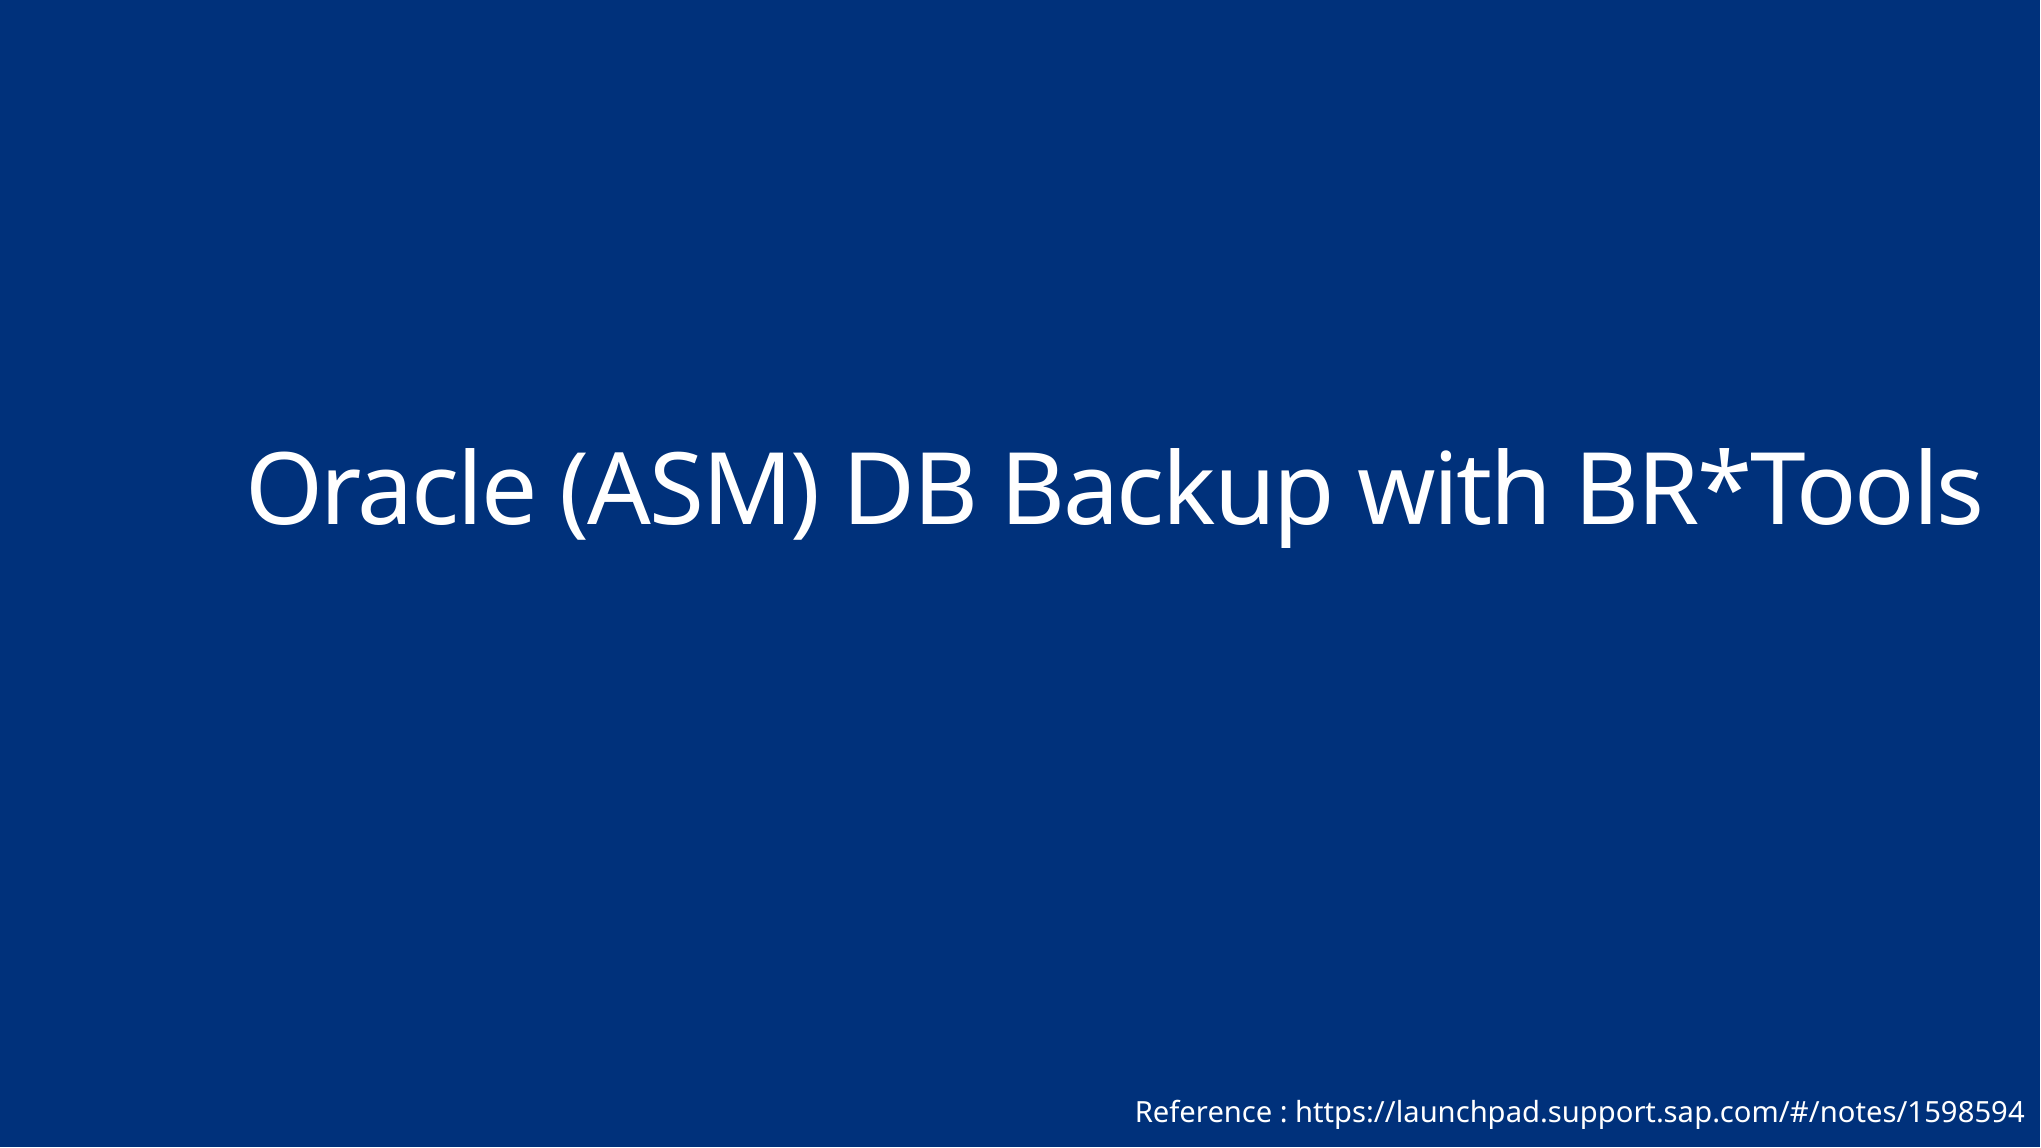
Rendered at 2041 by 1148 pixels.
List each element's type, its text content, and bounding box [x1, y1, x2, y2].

text_box Reference : https://launchpad.support.sap.com/#/notes/1598594 [1119, 1086, 2041, 1136]
title Oracle (ASM) DB Backup with BR*Tools [195, 423, 2041, 574]
